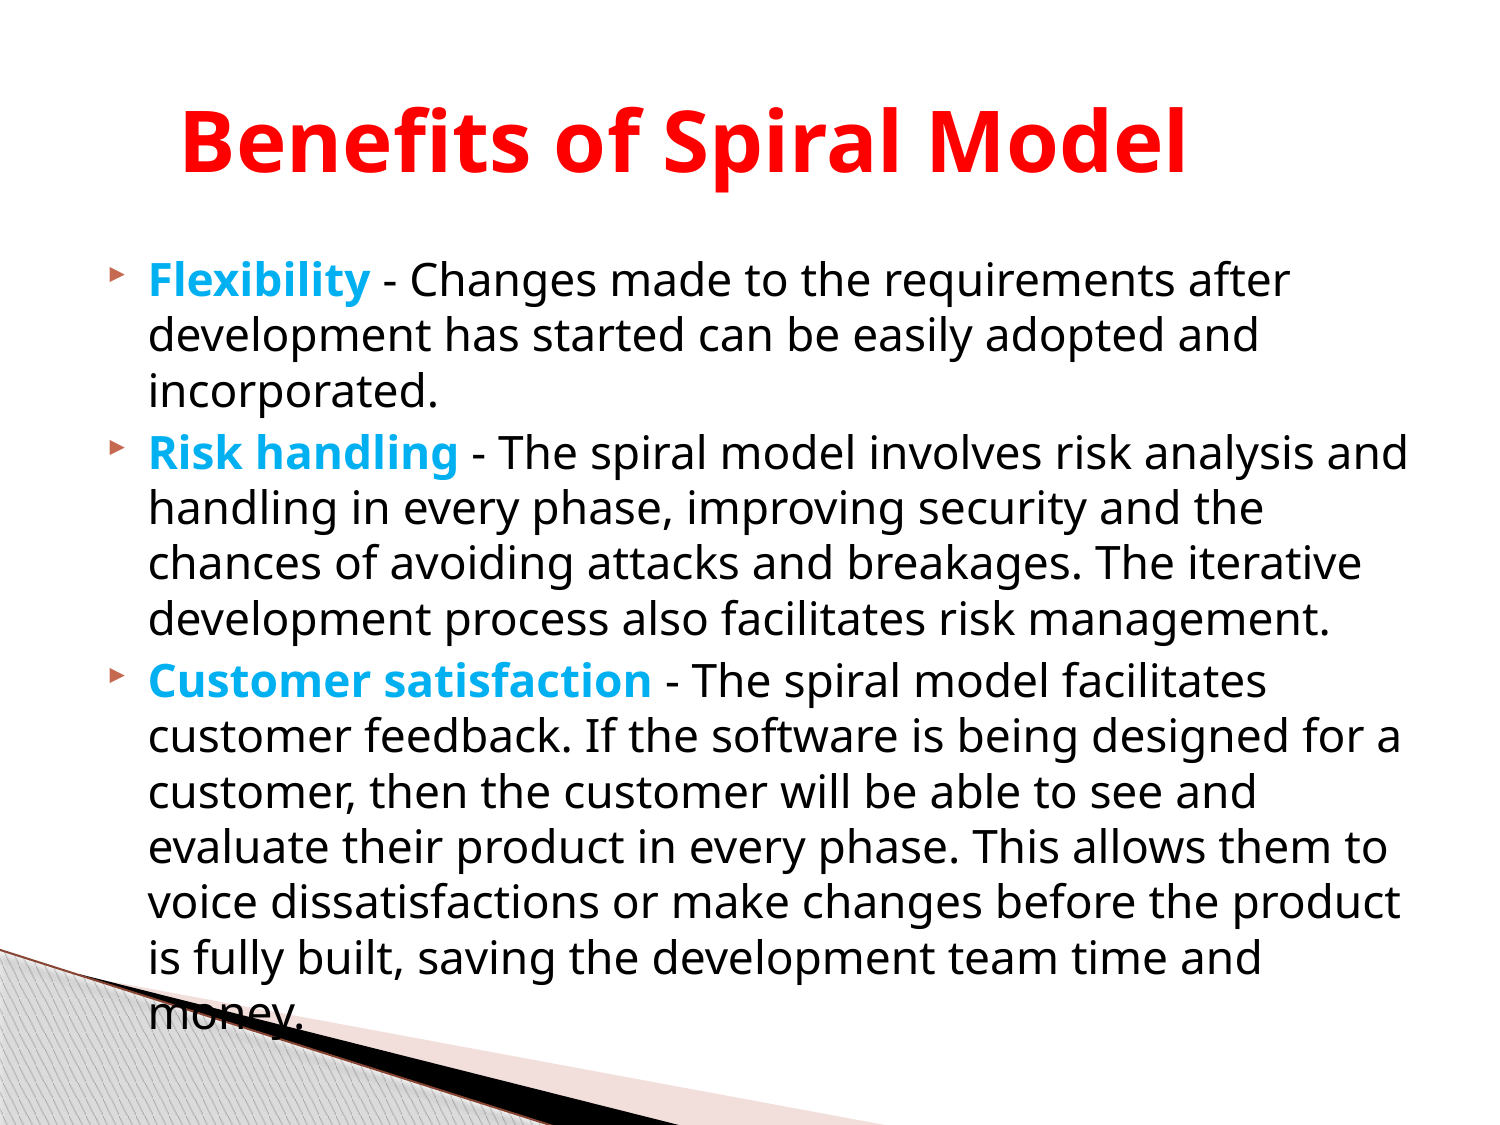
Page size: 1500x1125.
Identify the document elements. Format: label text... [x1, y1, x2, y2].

list Flexibility - Changes made to the requirements after development has started can be easily adopted and incorporated. Risk handling - The spiral model involves risk analysis and handling in every phase, improving security and the chances of avoiding attacks and breakages. The iterative development process also facilitates risk management. Customer satisfaction - The spiral model facilitates customer feedback. If the software is being designed for a customer, then the customer will be able to see and evaluate their product in every phase. This allows them to voice dissatisfactions or make changes before the product is fully built, saving the development team time and money. [75, 243, 1425, 1047]
title Benefits of Spiral Model [75, 45, 1425, 233]
